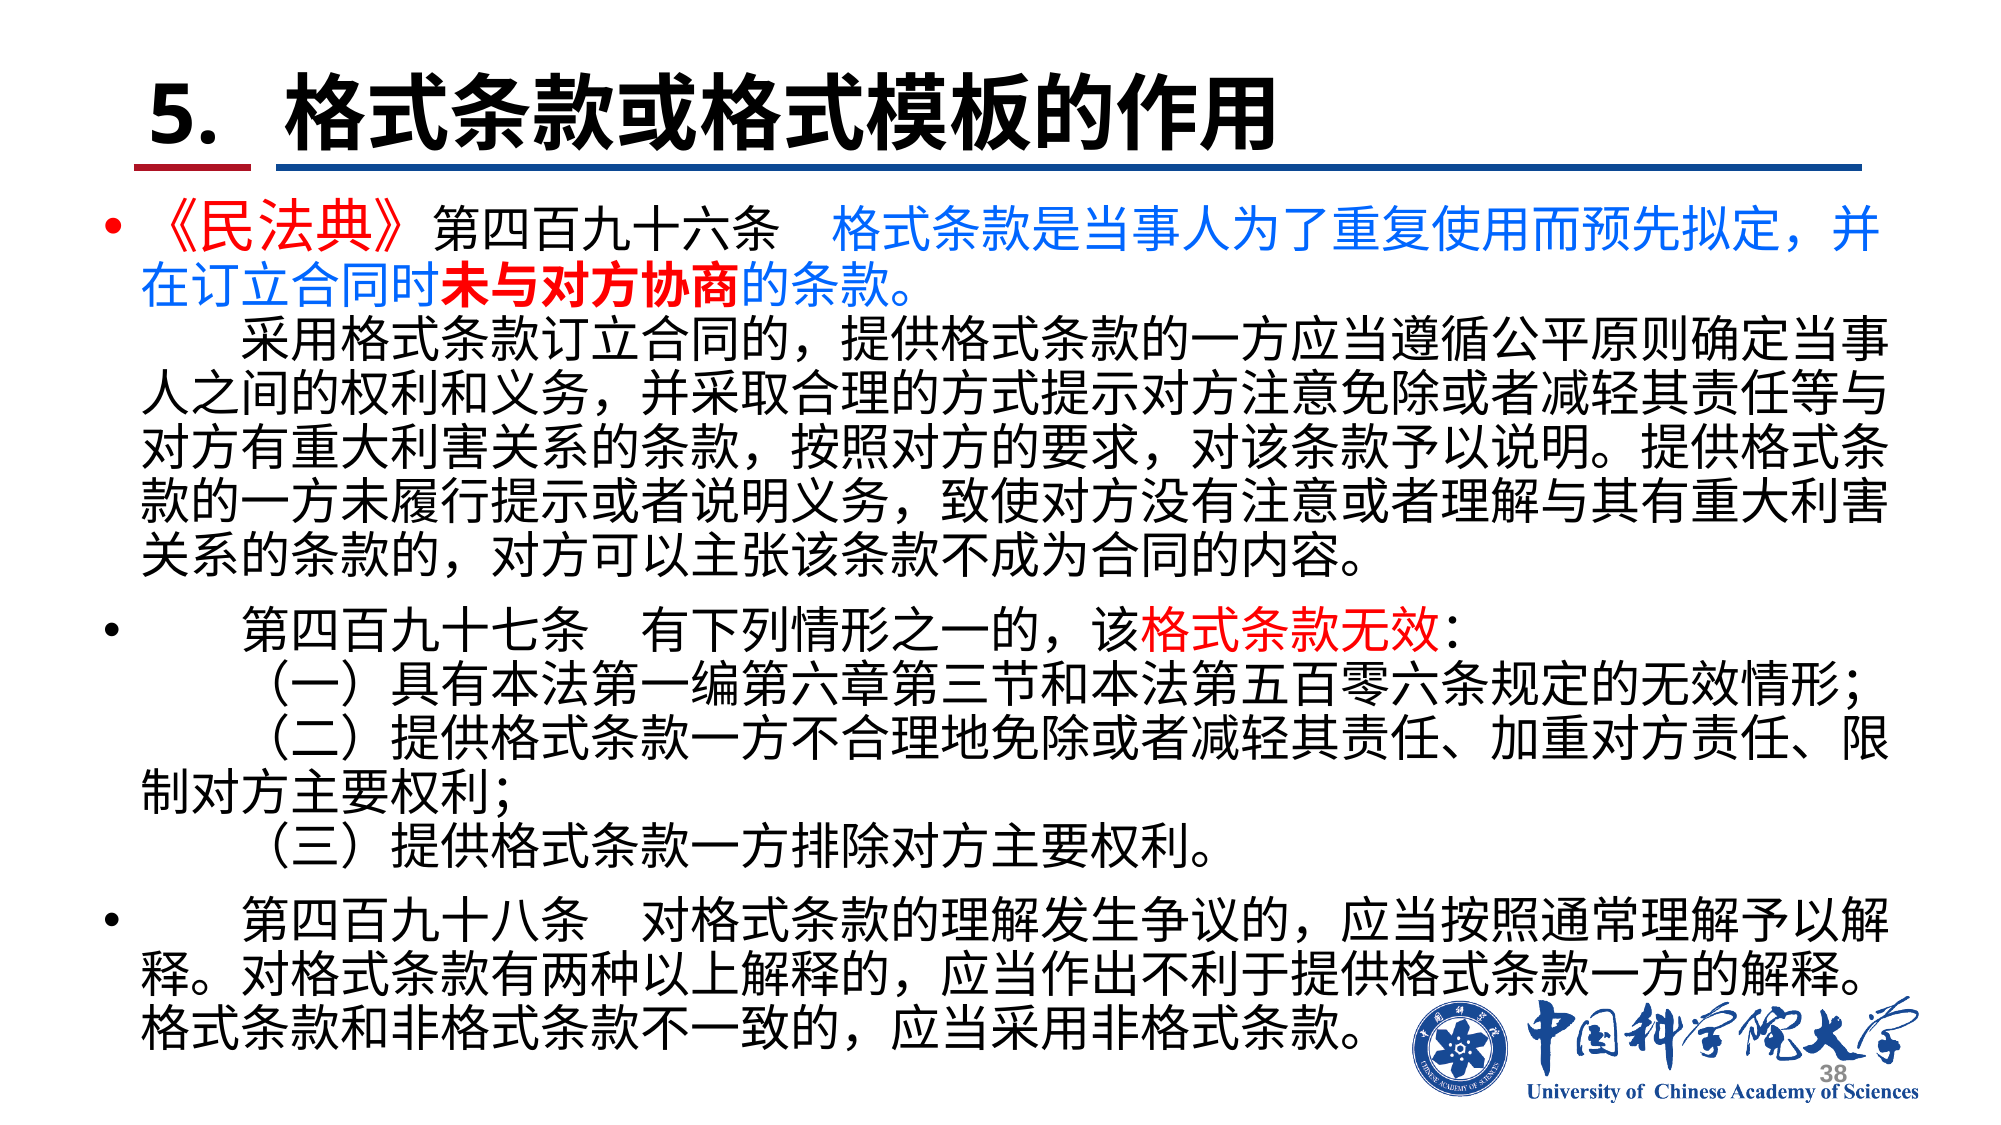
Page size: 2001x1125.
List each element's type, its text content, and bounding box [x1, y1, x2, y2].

list 《民法典》第四百九十六条 格式条款是当事人为了重复使用而预先拟定，并在订立合同时未与对方协商的条款。 采用格式条款订立合同的，提供格式条款的一方应当遵循公平原则确定当事人之间的权利和义务，并采取合理的方式提示对方注意免除或者减轻其责任等与对方有重大利害关系的条款，按照对方的要求，对该条款予以说明。提供格式条款的一方未履行提示或者说明义务，致使对方没有注意或者理解与其有重大利害关系的条款的，对方可以主张该条款不成为合同的内容。 第四百九十七条 有下列情形之一的，该格式条款无效： （一）具有本法第一编第六章第三节和本法第五百零六条规定的无效情形； （二）提供格式条款一方不合理地免除或者减轻其责任、加重对方责任、限制对方主要权利； （三）提供格式条款一方排除对方主要权利。 第四百九十八条 对格式条款的理解发生争议的，应当按照通常理解予以解释。对格式条款有两种以上解释的，应当作出不利于提供格式条款一方的解释。格式条款和非格式条款不一致的，应当采用非格式条款。 [88, 189, 1909, 1021]
footer [662, 1042, 1338, 1103]
title 5. 格式条款或格式模板的作用 [133, 0, 1863, 168]
slide_number 38 [1412, 1042, 1863, 1103]
picture [1412, 996, 1919, 1103]
